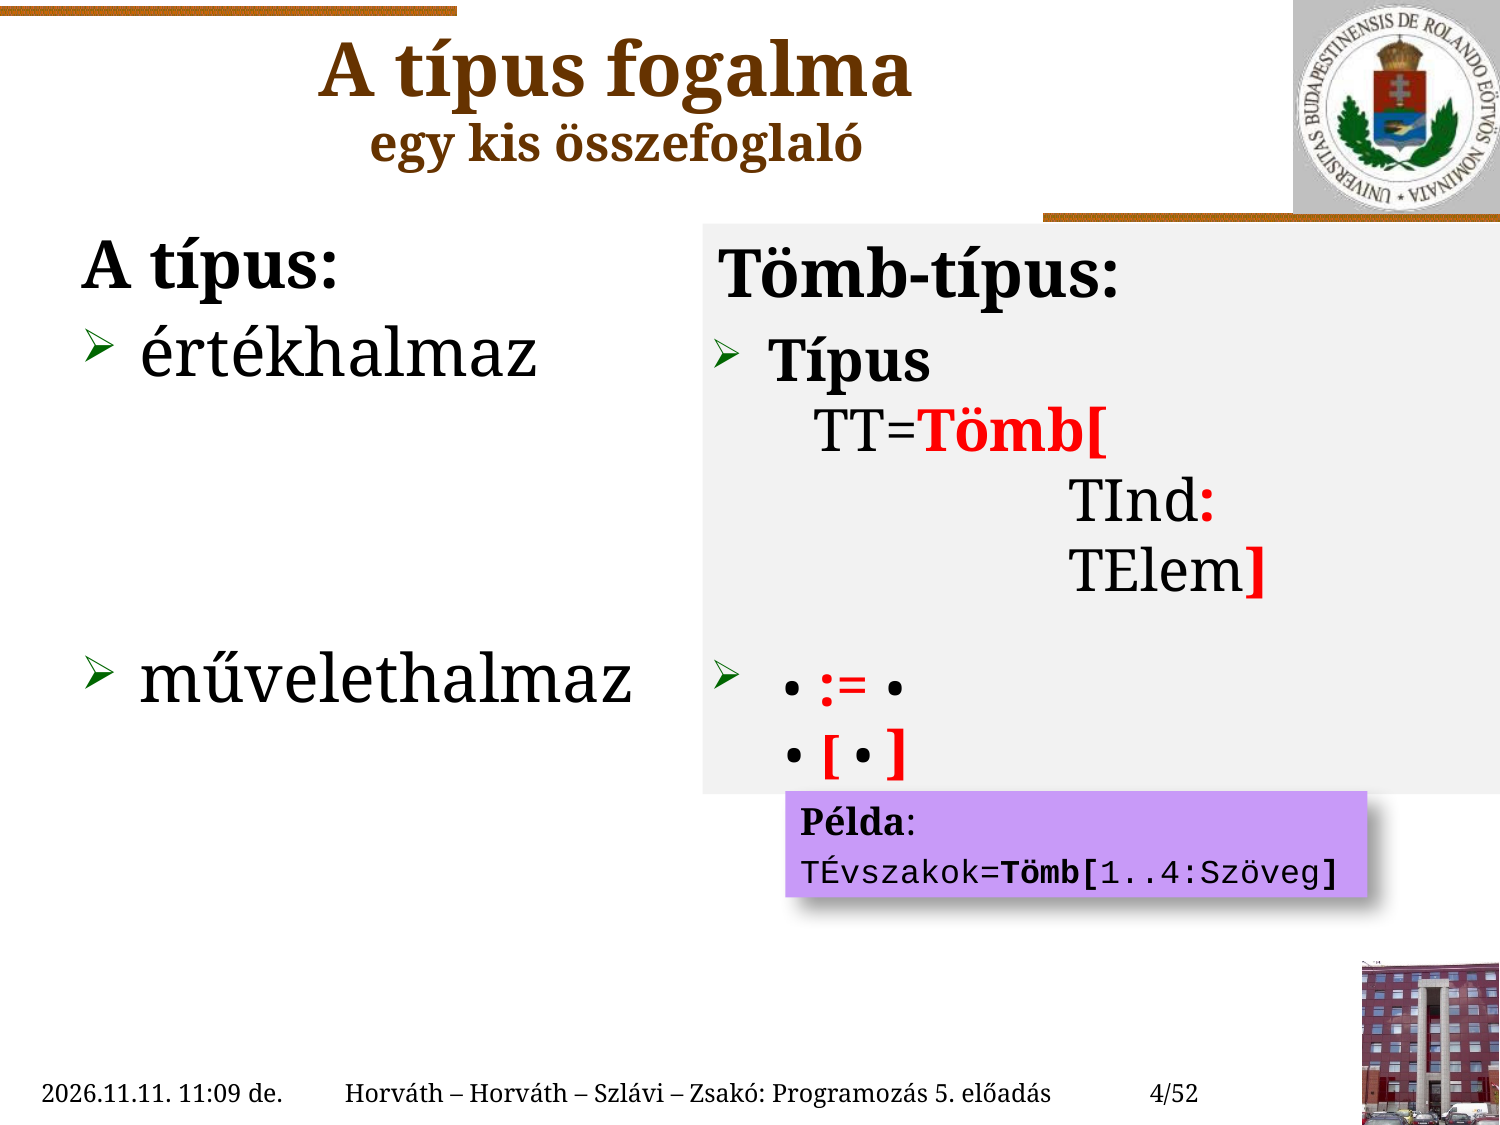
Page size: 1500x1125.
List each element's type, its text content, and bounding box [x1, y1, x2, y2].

text_box Tömb-típus: Típus TT=Tömb[ TInd: TElem] • := • • [ • ] [702, 223, 1500, 795]
picture [1043, 0, 1500, 223]
picture [0, 0, 457, 14]
picture [1362, 961, 1499, 1125]
title A típus fogalma egy kis összefoglaló [0, 14, 1235, 197]
slide_number 4/52 [1079, 1070, 1270, 1125]
footer Horváth – Horváth – Szlávi – Zsakó: Programozás 5. előadás [318, 1070, 1079, 1125]
table_cell Közte:=rs és st vagy ts és sr [790, 795, 1392, 922]
text_box A típus: értékhalmaz művelethalmaz [64, 220, 1471, 1000]
text_box Példa: TÉvszakok=Tömb[1..4:Szöveg] [785, 791, 1368, 898]
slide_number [5, 1070, 318, 1125]
